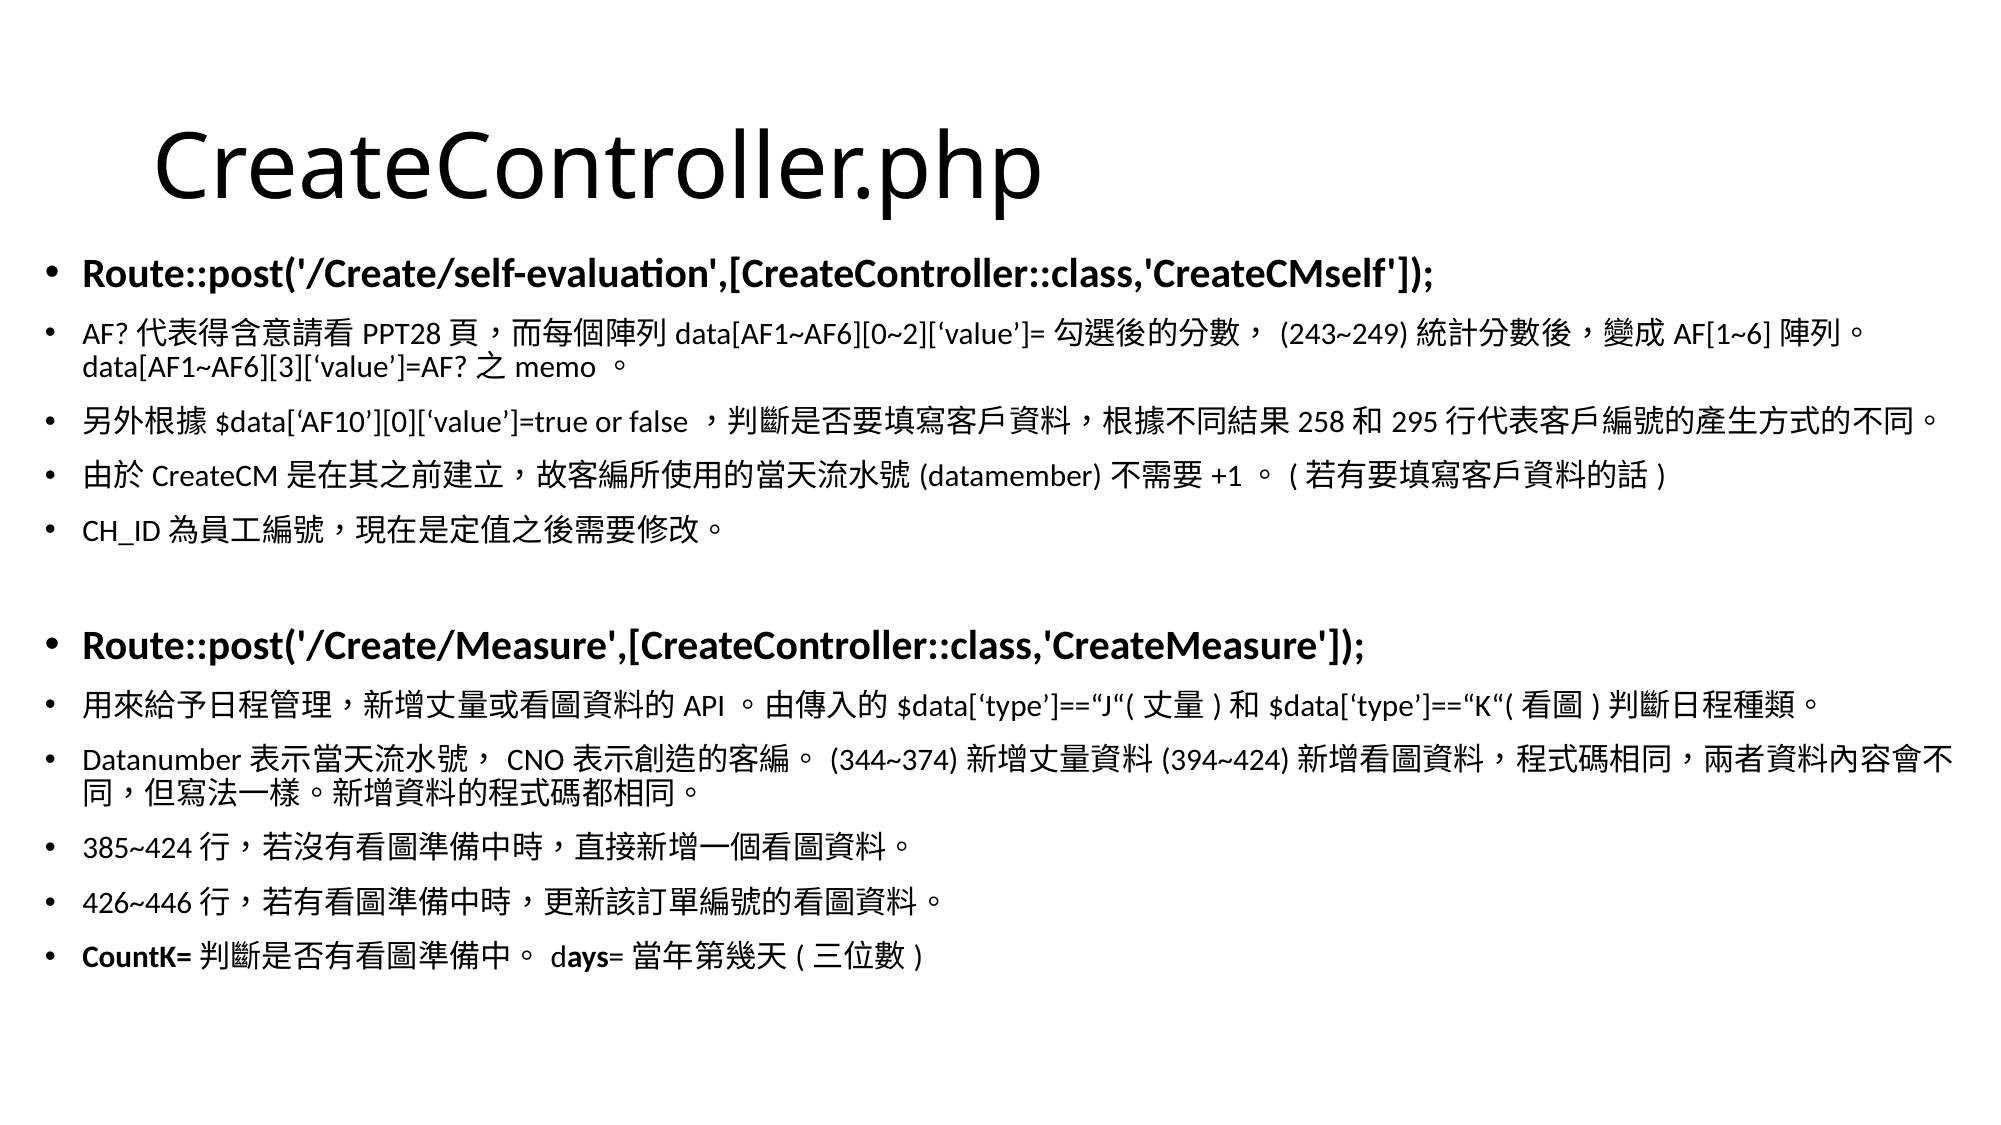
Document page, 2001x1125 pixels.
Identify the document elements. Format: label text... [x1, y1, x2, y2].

title CreateController.php [137, 59, 1863, 243]
list Route::post('/Create/self-evaluation',[CreateController::class,'CreateCMself']); AF?代表得含意請看PPT28頁，而每個陣列data[AF1~AF6][0~2][‘value’]=勾選後的分數，(243~249)統計分數後，變成AF[1~6]陣列。 data[AF1~AF6][3][‘value’]=AF?之memo。 另外根據$data[‘AF10’][0][‘value’]=true or false，判斷是否要填寫客戶資料，根據不同結果258和295行代表客戶編號的產生方式的不同。 由於CreateCM是在其之前建立，故客編所使用的當天流水號(datamember)不需要+1。(若有要填寫客戶資料的話) CH_ID為員工編號，現在是定值之後需要修改。 Route::post('/Create/Measure',[CreateController::class,'CreateMeasure']); 用來給予日程管理，新增丈量或看圖資料的API。由傳入的$data[‘type’]==“J“(丈量)和$data[‘type’]==“K“(看圖)判斷日程種類。 Datanumber表示當天流水號，CNO表示創造的客編。(344~374)新增丈量資料(394~424)新增看圖資料，程式碼相同，兩者資料內容會不同，但寫法一樣。新增資料的程式碼都相同。 385~424行，若沒有看圖準備中時，直接新增一個看圖資料。 426~446行，若有看圖準備中時，更新該訂單編號的看圖資料。 CountK=判斷是否有看圖準備中。days=當年第幾天(三位數) [29, 243, 1971, 1125]
